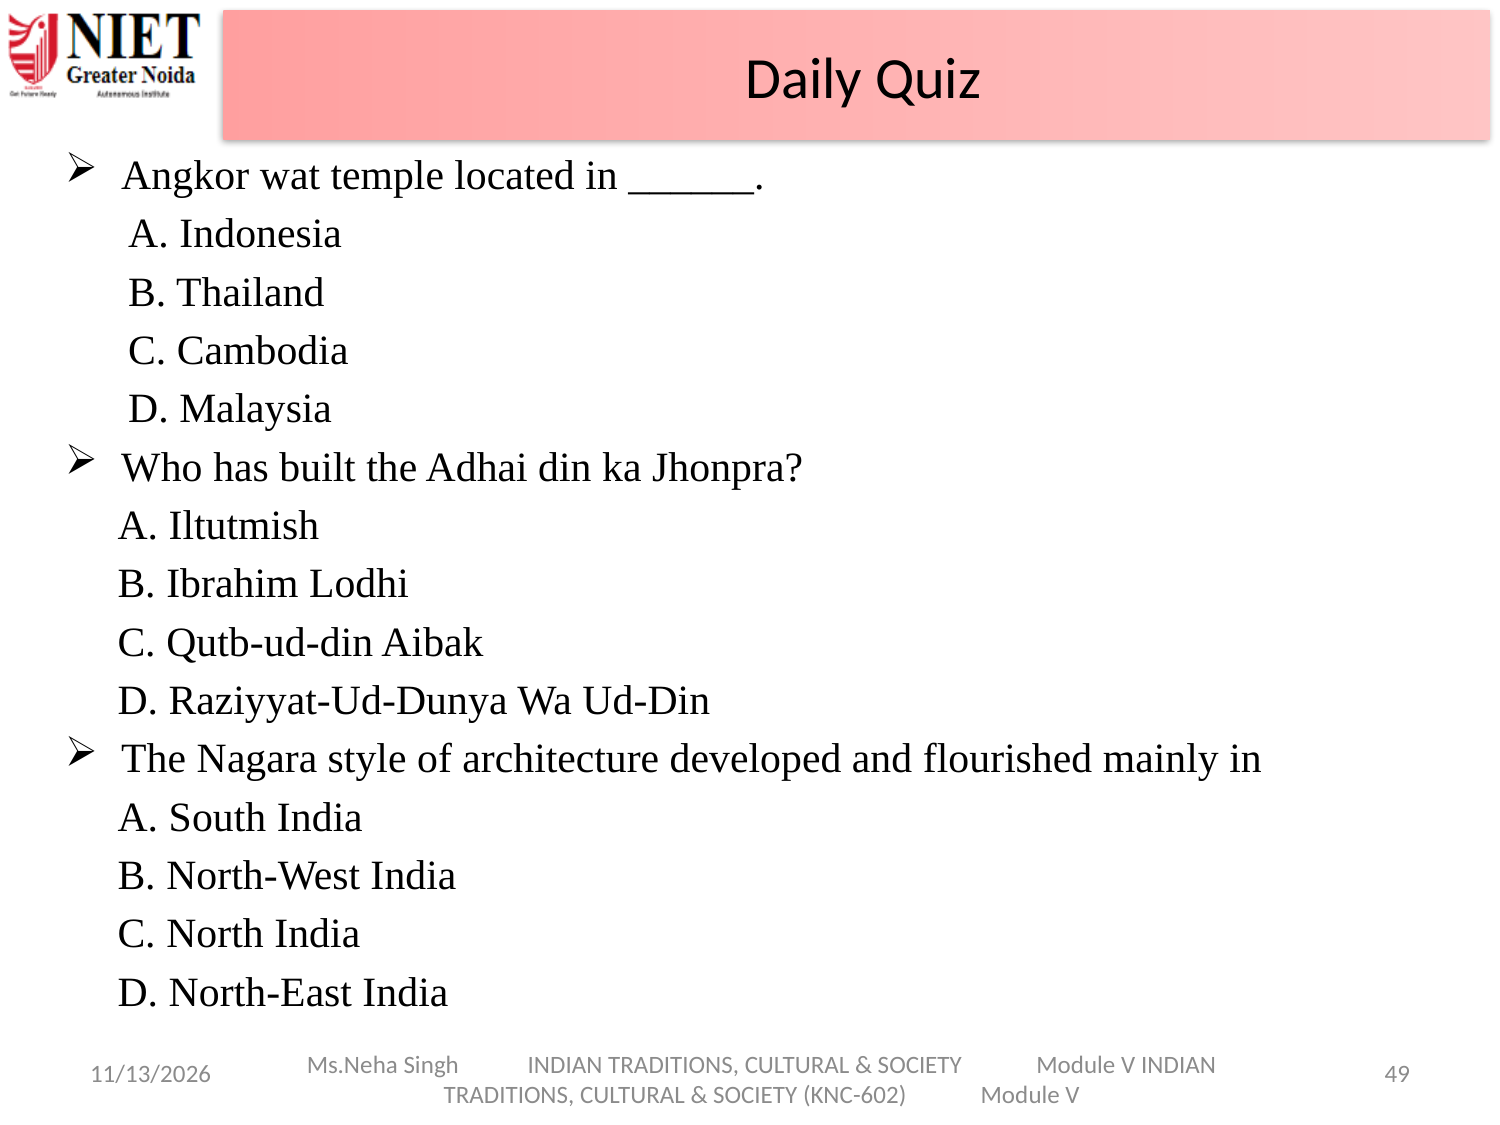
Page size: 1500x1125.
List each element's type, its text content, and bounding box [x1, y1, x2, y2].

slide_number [75, 1042, 237, 1103]
footer Ms.Neha Singh INDIAN TRADITIONS, CULTURAL & SOCIETY Module V INDIAN TRADITIONS, CULTURAL & SOCIETY (KNC-602) Module V [237, 1042, 1288, 1115]
list Angkor wat temple located in ______. A. Indonesia B. Thailand C. Cambodia D. Malaysia Who has built the Adhai din ka Jhonpra? A. Iltutmish B. Ibrahim Lodhi C. Qutb-ud-din Aibak D. Raziyyat-Ud-Dunya Wa Ud-Din The Nagara style of architecture developed and flourished mainly in A. South India B. North-West India C. North India D. North-East India [50, 140, 1475, 1043]
picture [0, 0, 213, 116]
text_box Daily Quiz [223, 10, 1491, 141]
slide_number 49 [1287, 1042, 1425, 1103]
